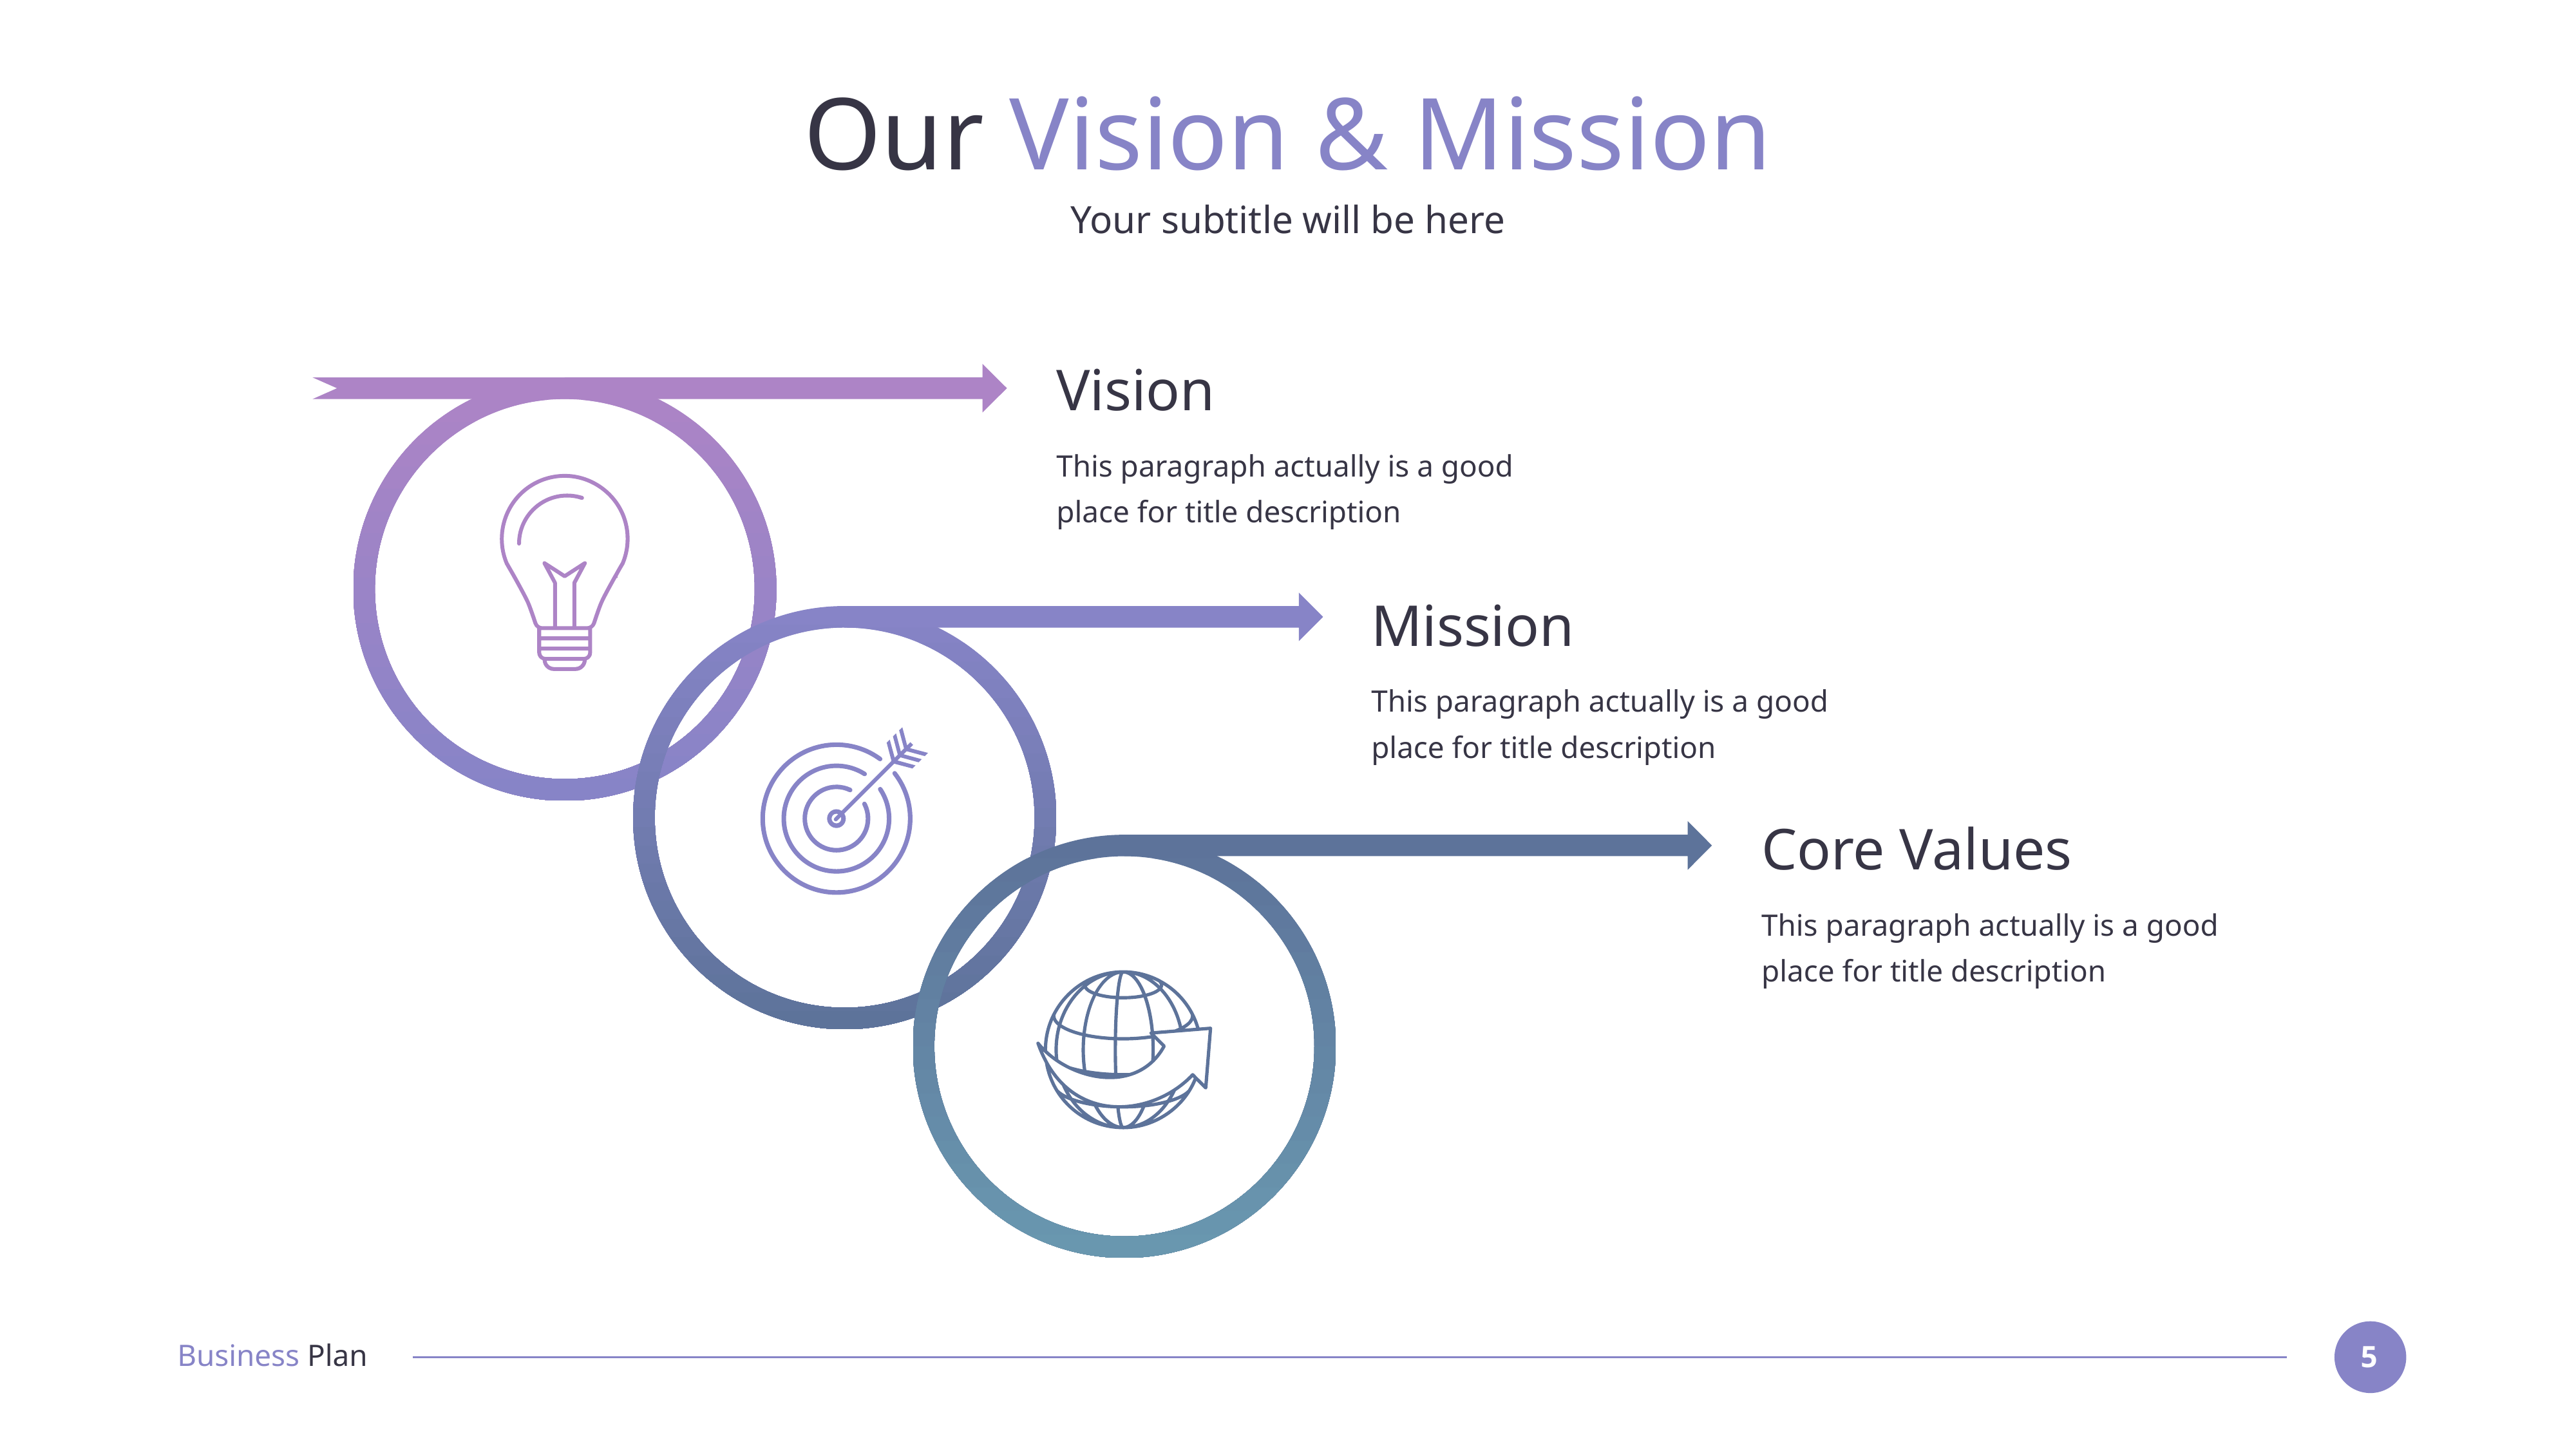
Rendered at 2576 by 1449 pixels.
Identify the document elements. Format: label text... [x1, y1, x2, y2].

text_box [1036, 970, 1213, 1130]
text_box [1124, 820, 1712, 870]
text_box [500, 473, 630, 671]
text_box [913, 835, 1336, 1258]
text_box This paragraph actually is a good place for title description [1056, 437, 1593, 526]
text_box [633, 606, 920, 1030]
text_box [856, 628, 1057, 856]
text_box This paragraph actually is a good place for title description [1761, 895, 2297, 985]
text_box [312, 377, 564, 399]
text_box [564, 363, 1007, 413]
text_box [573, 399, 777, 627]
text_box [353, 399, 639, 801]
text_box [939, 872, 1050, 1007]
text_box [659, 643, 770, 779]
text_box This paragraph actually is a good place for title description [1371, 672, 1908, 761]
text_box Vision [1056, 354, 1593, 423]
list Your subtitle will be here [177, 196, 2399, 243]
text_box Mission [1371, 589, 1908, 658]
text_box [760, 742, 913, 895]
text_box [844, 592, 1323, 641]
text_box Core Values [1761, 813, 2297, 882]
text_box [827, 727, 929, 828]
title Our Vision & Mission [177, 70, 2399, 193]
